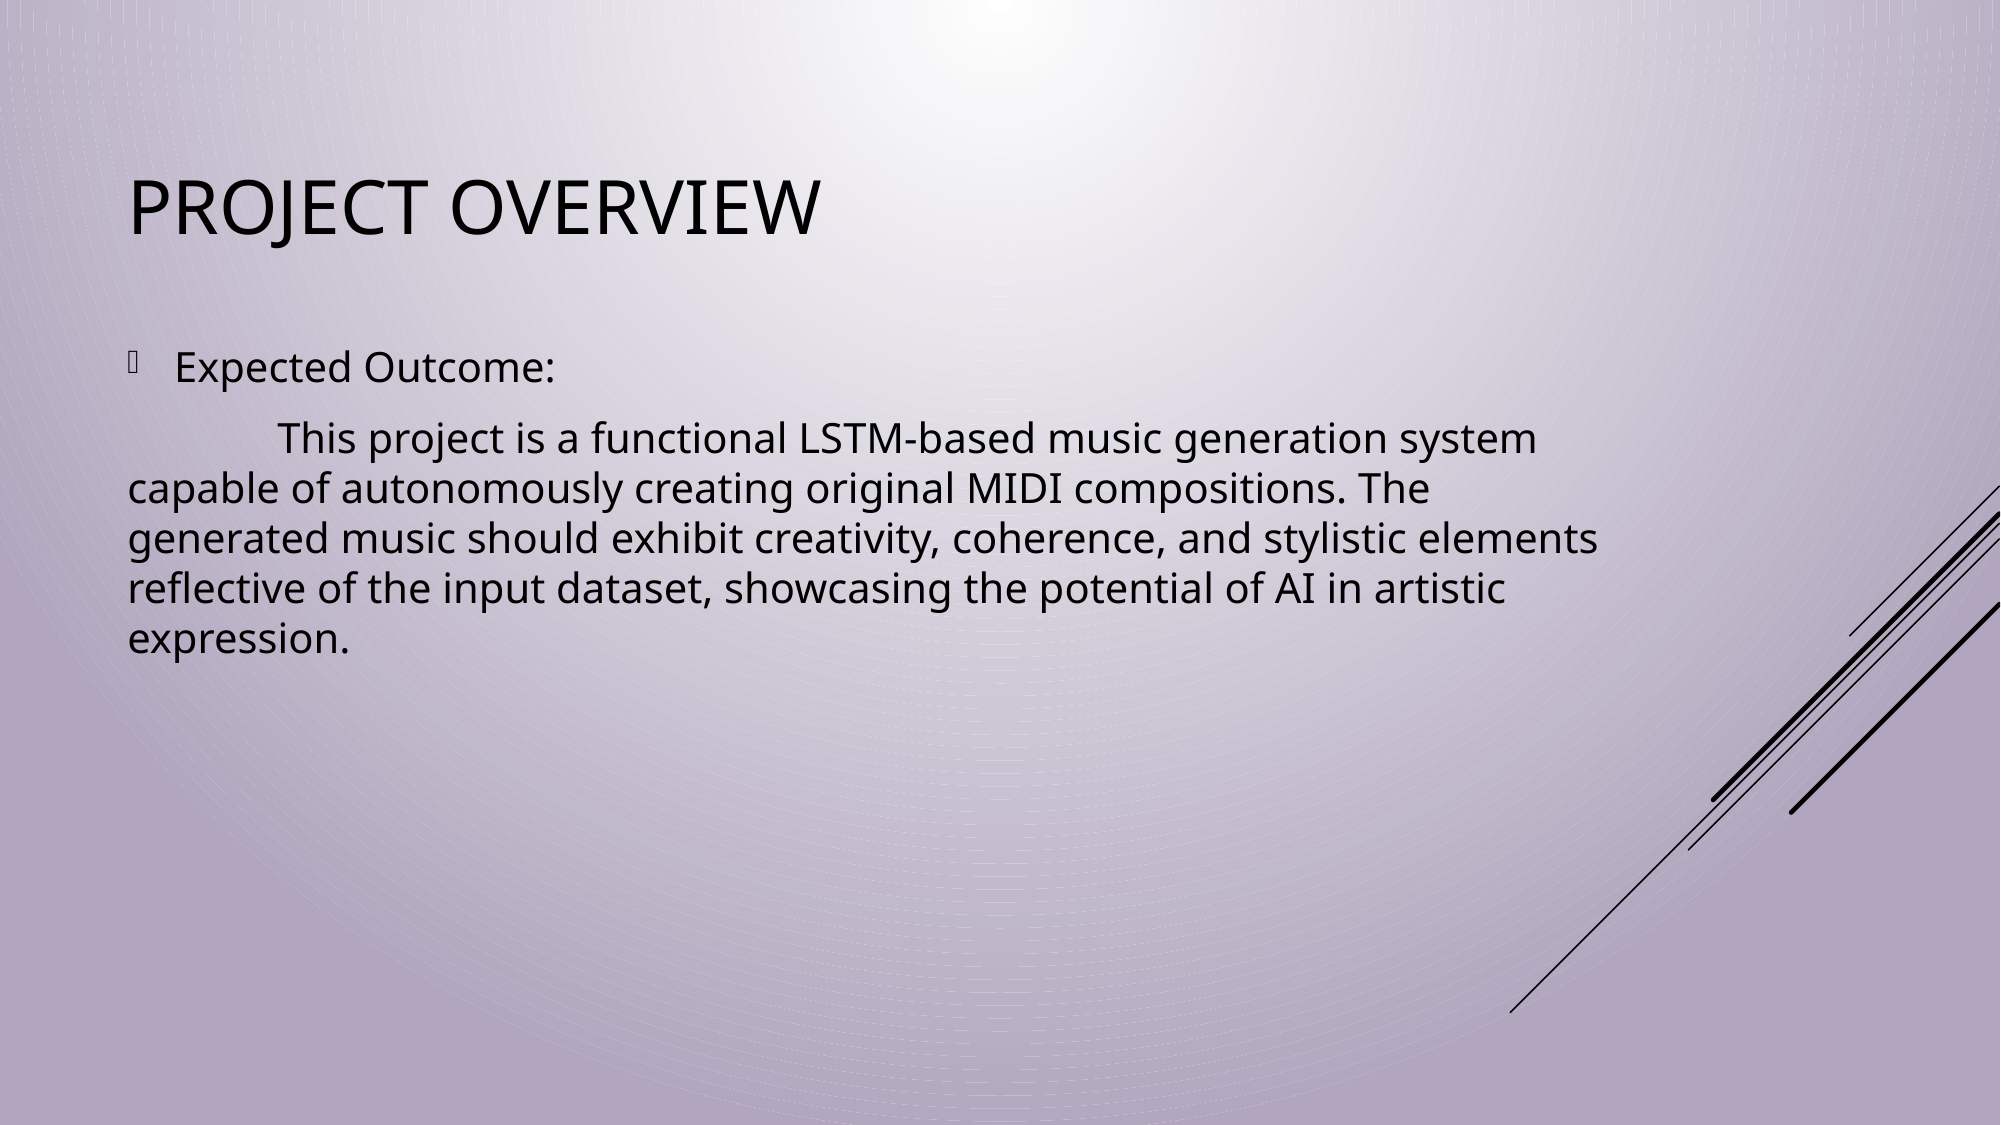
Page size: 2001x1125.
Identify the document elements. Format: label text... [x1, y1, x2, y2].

title Project overview [112, 81, 1513, 243]
list Expected Outcome: This project is a functional LSTM-based music generation system capable of autonomously creating original MIDI compositions. The generated music should exhibit creativity, coherence, and stylistic elements reflective of the input dataset, showcasing the potential of AI in artistic expression. [112, 243, 1657, 760]
